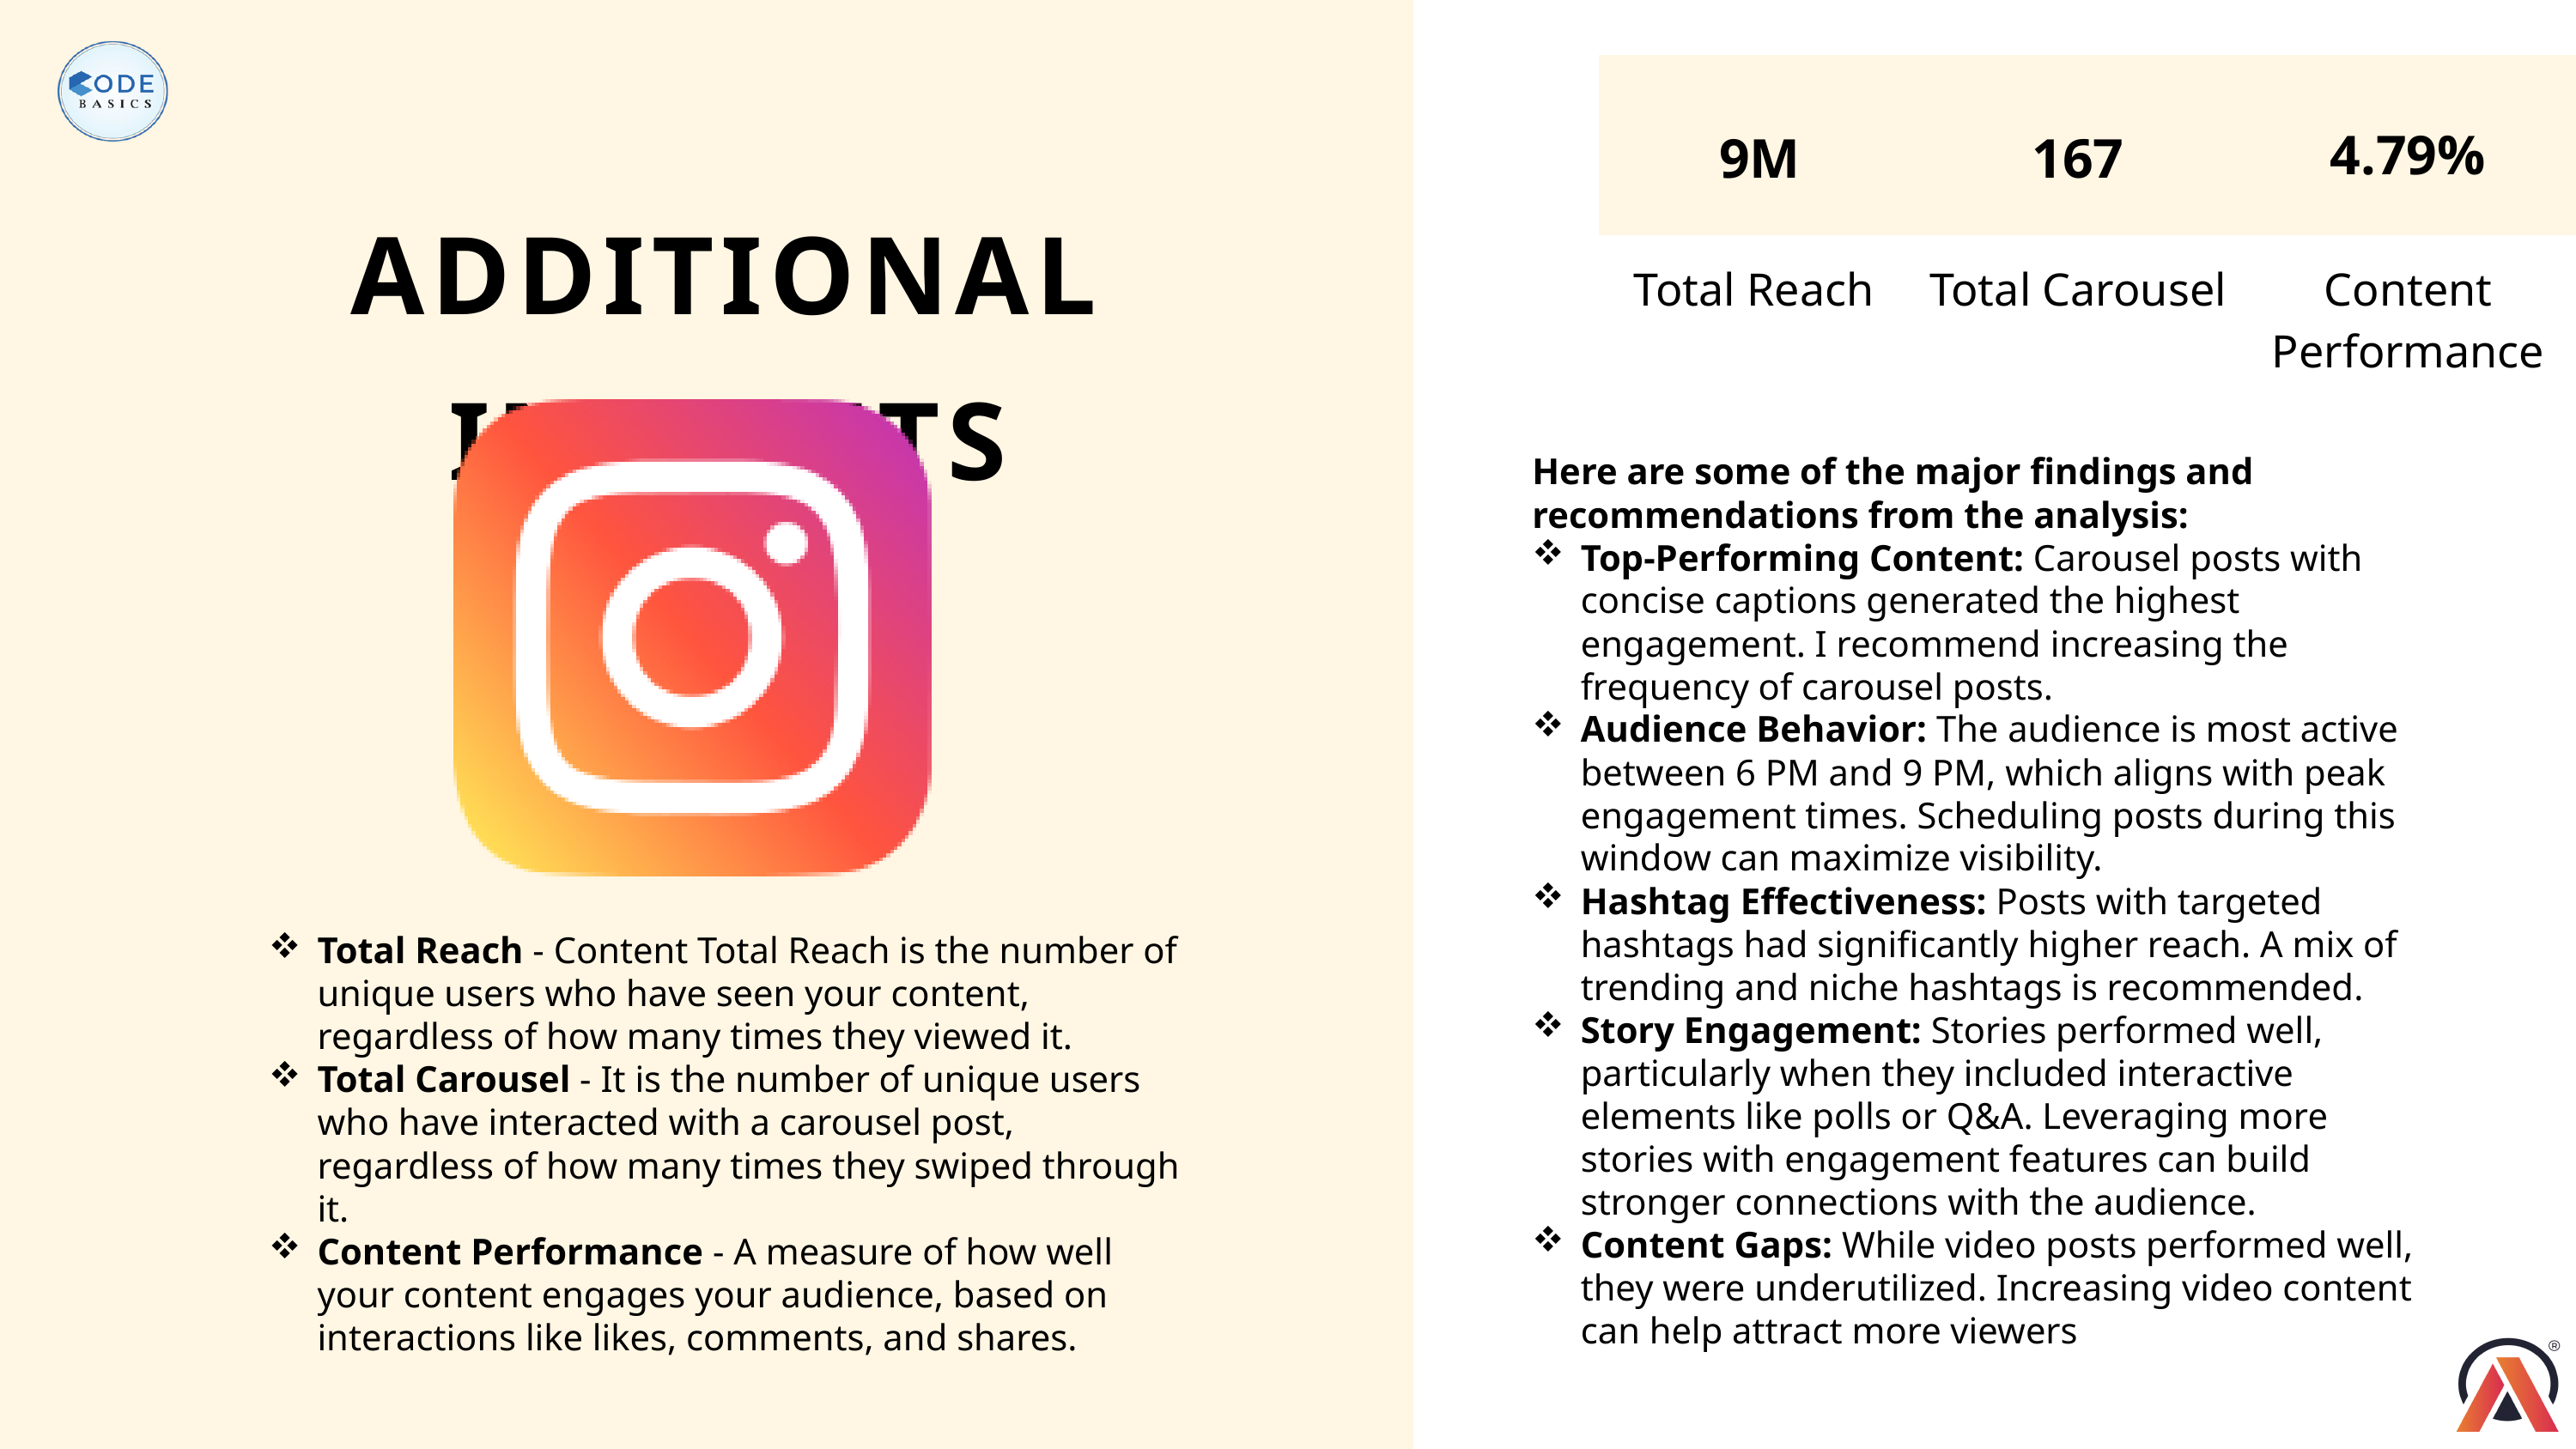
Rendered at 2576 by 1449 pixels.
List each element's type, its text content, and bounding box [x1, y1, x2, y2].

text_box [0, 0, 1414, 1449]
text_box Total Reach [1583, 252, 1925, 316]
text_box [2455, 1336, 2563, 1433]
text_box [1599, 54, 2576, 235]
text_box Here are some of the major findings and recommendations from the analysis: Top-Performing Content: Carousel posts with concise captions generated the highest engagement. I recommend increasing the frequency of carousel posts. Audience Behavior: The audience is most active between 6 PM and 9 PM, which aligns with peak engagement times. Scheduling posts during this window can maximize visibility. Hashtag Effectiveness: Posts with targeted hashtags had significantly higher reach. A mix of trending and niche hashtags is recommended. Story Engagement: Stories performed well, particularly when they included interactive elements like polls or Q&A. Leveraging more stories with engagement features can build stronger connections with the audience. Content Gaps: While video posts performed well, they were underutilized. Increasing video content can help attract more viewers [1532, 449, 2421, 1394]
text_box Content Performance [2206, 252, 2576, 378]
picture [453, 398, 932, 876]
text_box Total Carousel [1908, 252, 2206, 315]
